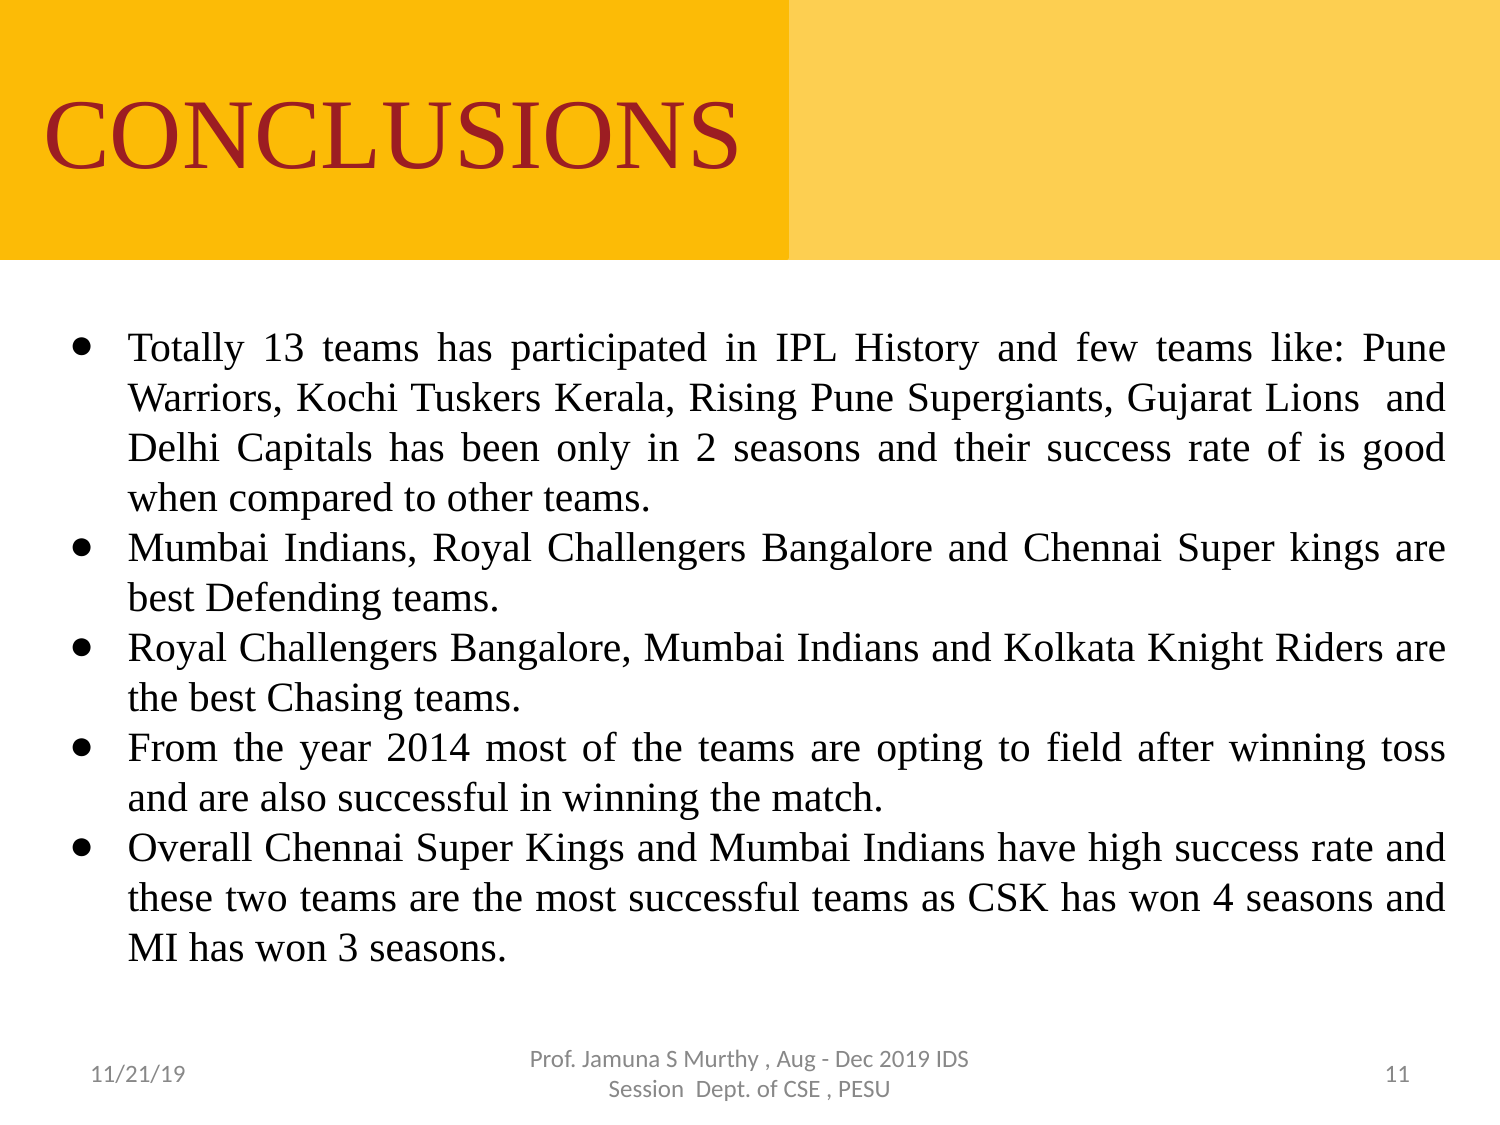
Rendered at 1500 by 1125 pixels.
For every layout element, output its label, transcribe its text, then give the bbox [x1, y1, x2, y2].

text_box Totally 13 teams has participated in IPL History and few teams like: Pune Warriors, Kochi Tuskers Kerala, Rising Pune Supergiants, Gujarat Lions and Delhi Capitals has been only in 2 seasons and their success rate of is good when compared to other teams. Mumbai Indians, Royal Challengers Bangalore and Chennai Super kings are best Defending teams. Royal Challengers Bangalore, Mumbai Indians and Kolkata Knight Riders are the best Chasing teams. From the year 2014 most of the teams are opting to field after winning toss and are also successful in winning the match. Overall Chennai Super Kings and Mumbai Indians have high success rate and these two teams are the most successful teams as CSK has won 4 seasons and MI has won 3 seasons. [37, 262, 1463, 1037]
text_box CONCLUSIONS [0, 0, 787, 258]
text_box [787, 0, 1500, 258]
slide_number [75, 1042, 425, 1103]
slide_number ‹#› [1074, 1042, 1425, 1103]
footer Prof. Jamuna S Murthy , Aug - Dec 2019 IDS Session Dept. of CSE , PESU [512, 1042, 988, 1103]
